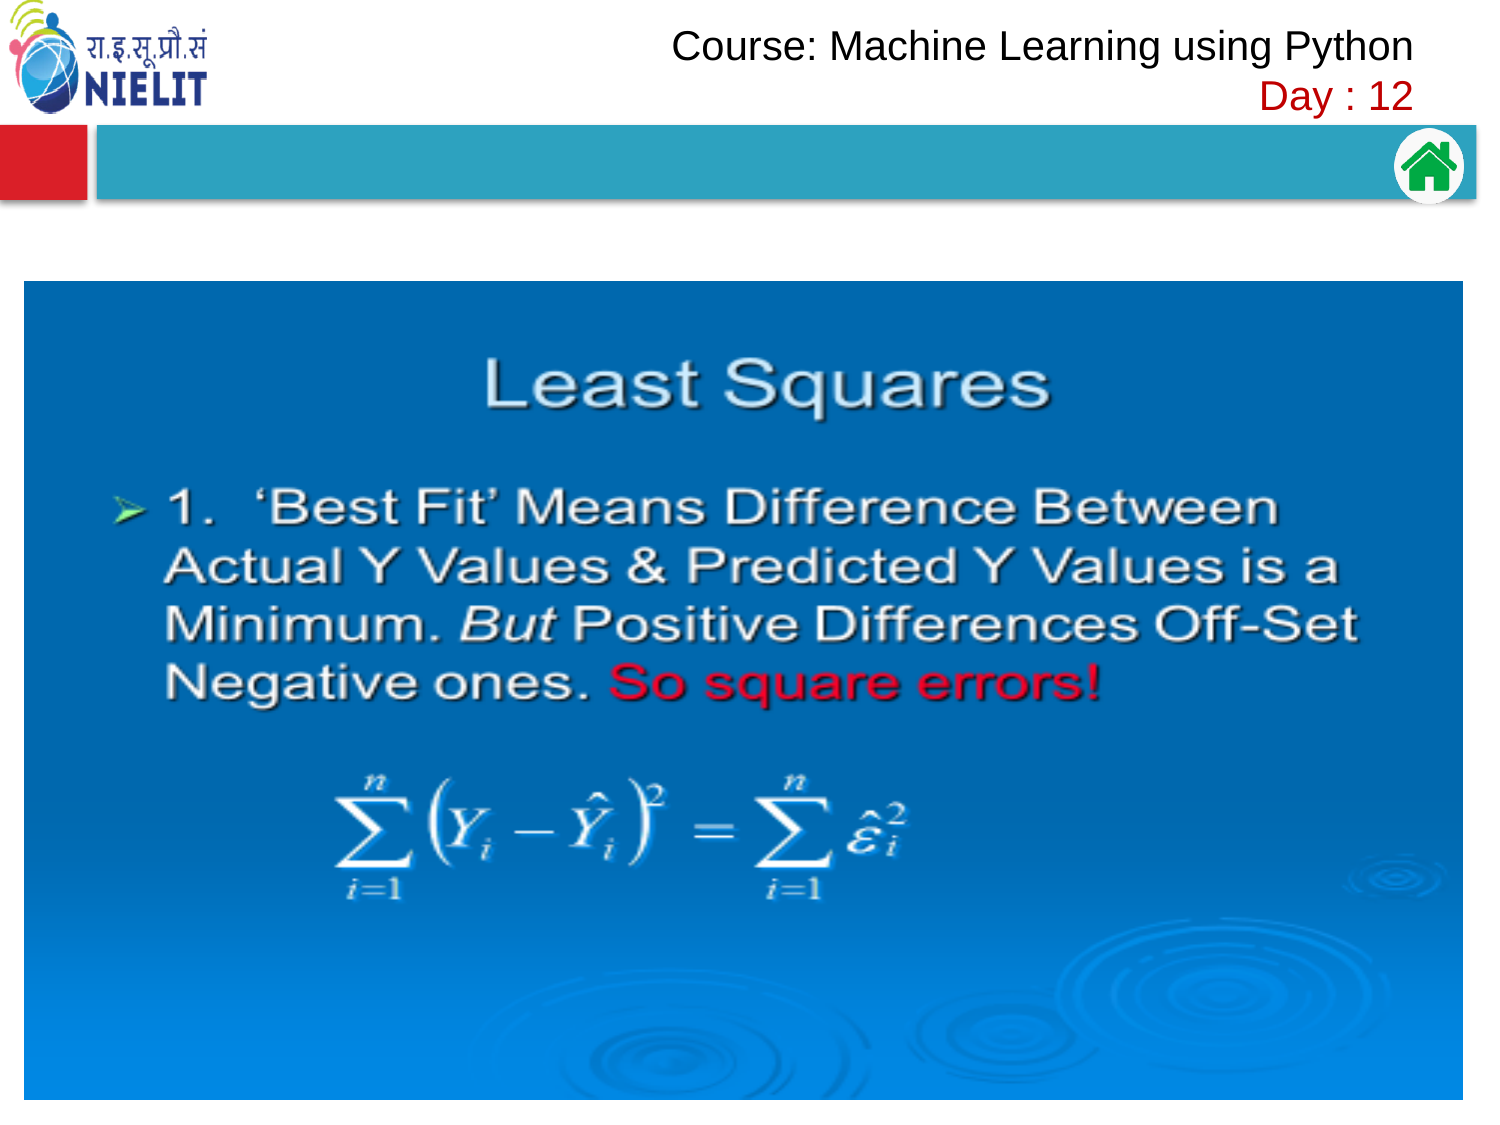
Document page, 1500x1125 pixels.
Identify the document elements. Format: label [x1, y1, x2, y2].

picture [1394, 128, 1464, 204]
picture [24, 280, 1463, 1101]
picture [9, 0, 207, 114]
